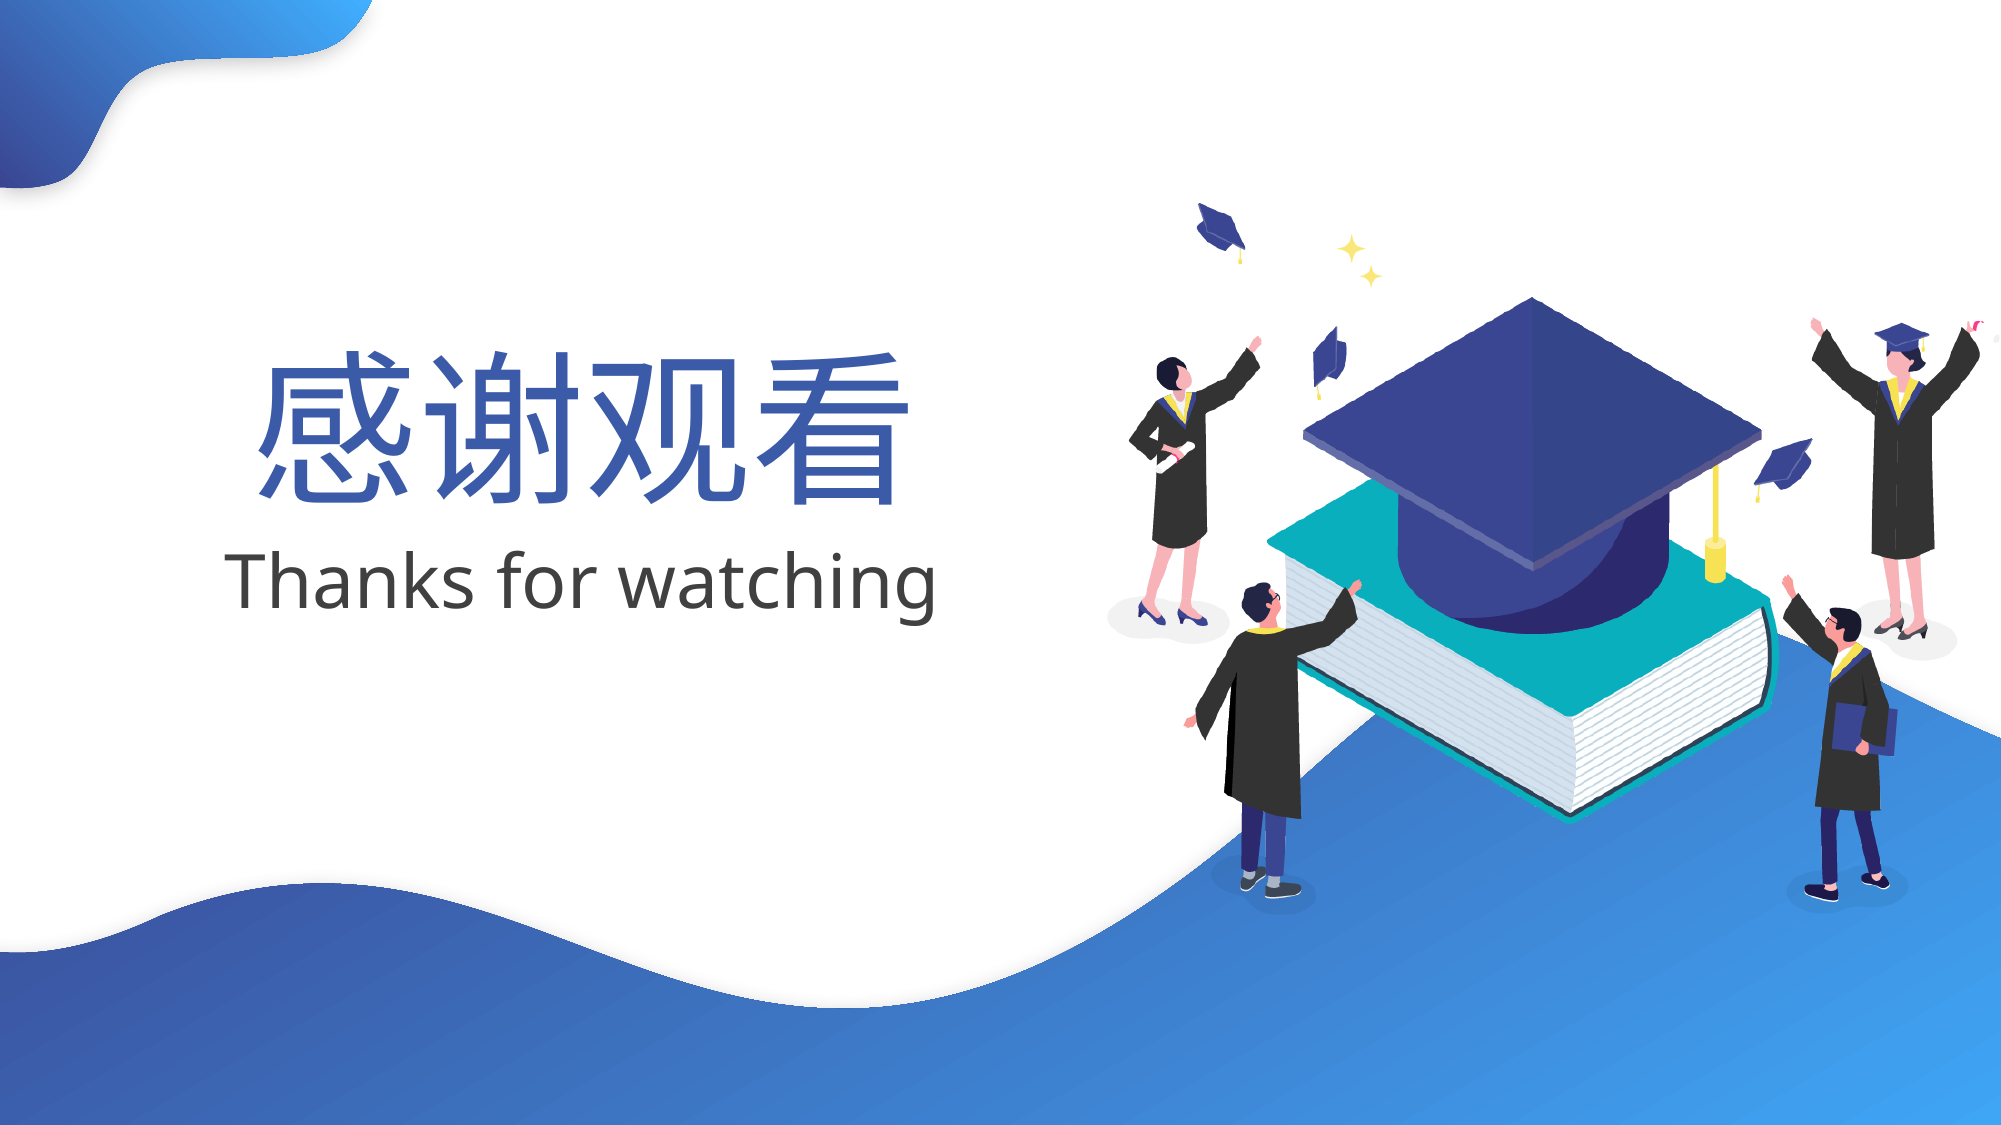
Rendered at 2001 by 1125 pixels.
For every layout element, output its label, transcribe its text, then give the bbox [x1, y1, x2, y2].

text_box Thanks for watching [82, 503, 1083, 631]
text_box [0, 883, 2000, 1125]
text_box 感谢观看 [57, 317, 1107, 533]
text_box [0, 0, 372, 189]
picture [1107, 203, 2000, 915]
